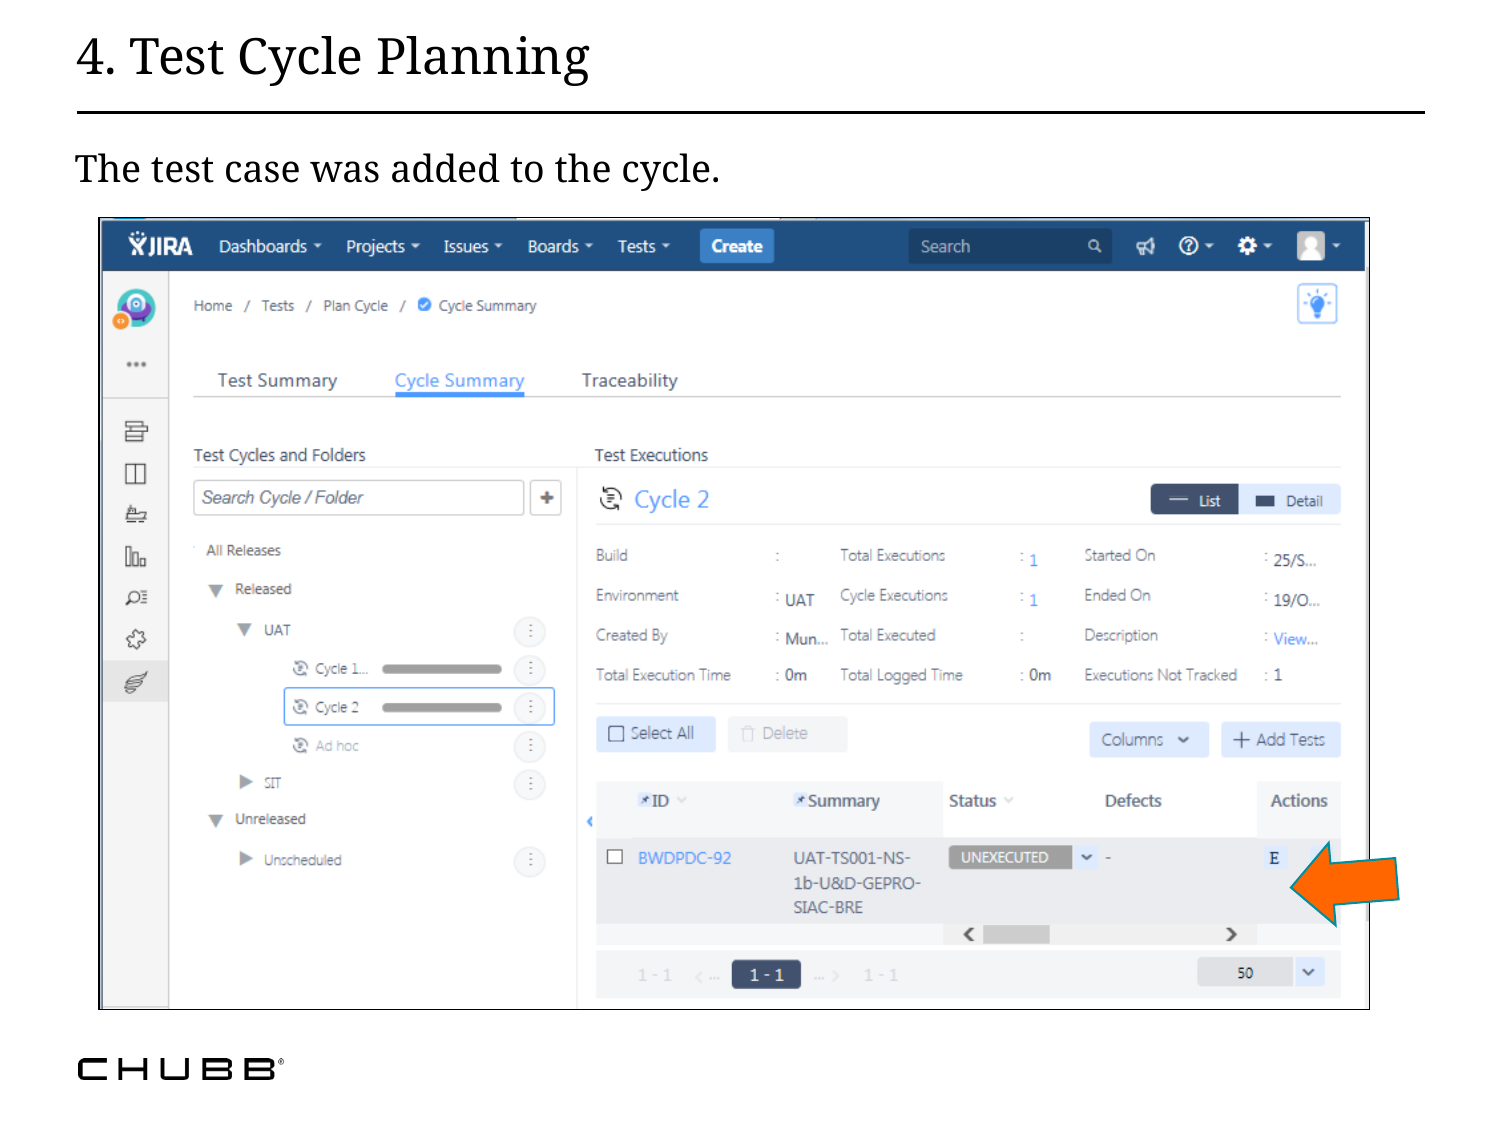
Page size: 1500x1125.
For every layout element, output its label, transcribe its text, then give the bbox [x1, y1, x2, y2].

picture [78, 1058, 284, 1080]
picture [99, 218, 1369, 1009]
title 4. Test Cycle Planning [76, 16, 1425, 105]
text_box The test case was added to the cycle. [59, 137, 737, 198]
text_box [1369, 856, 1400, 903]
